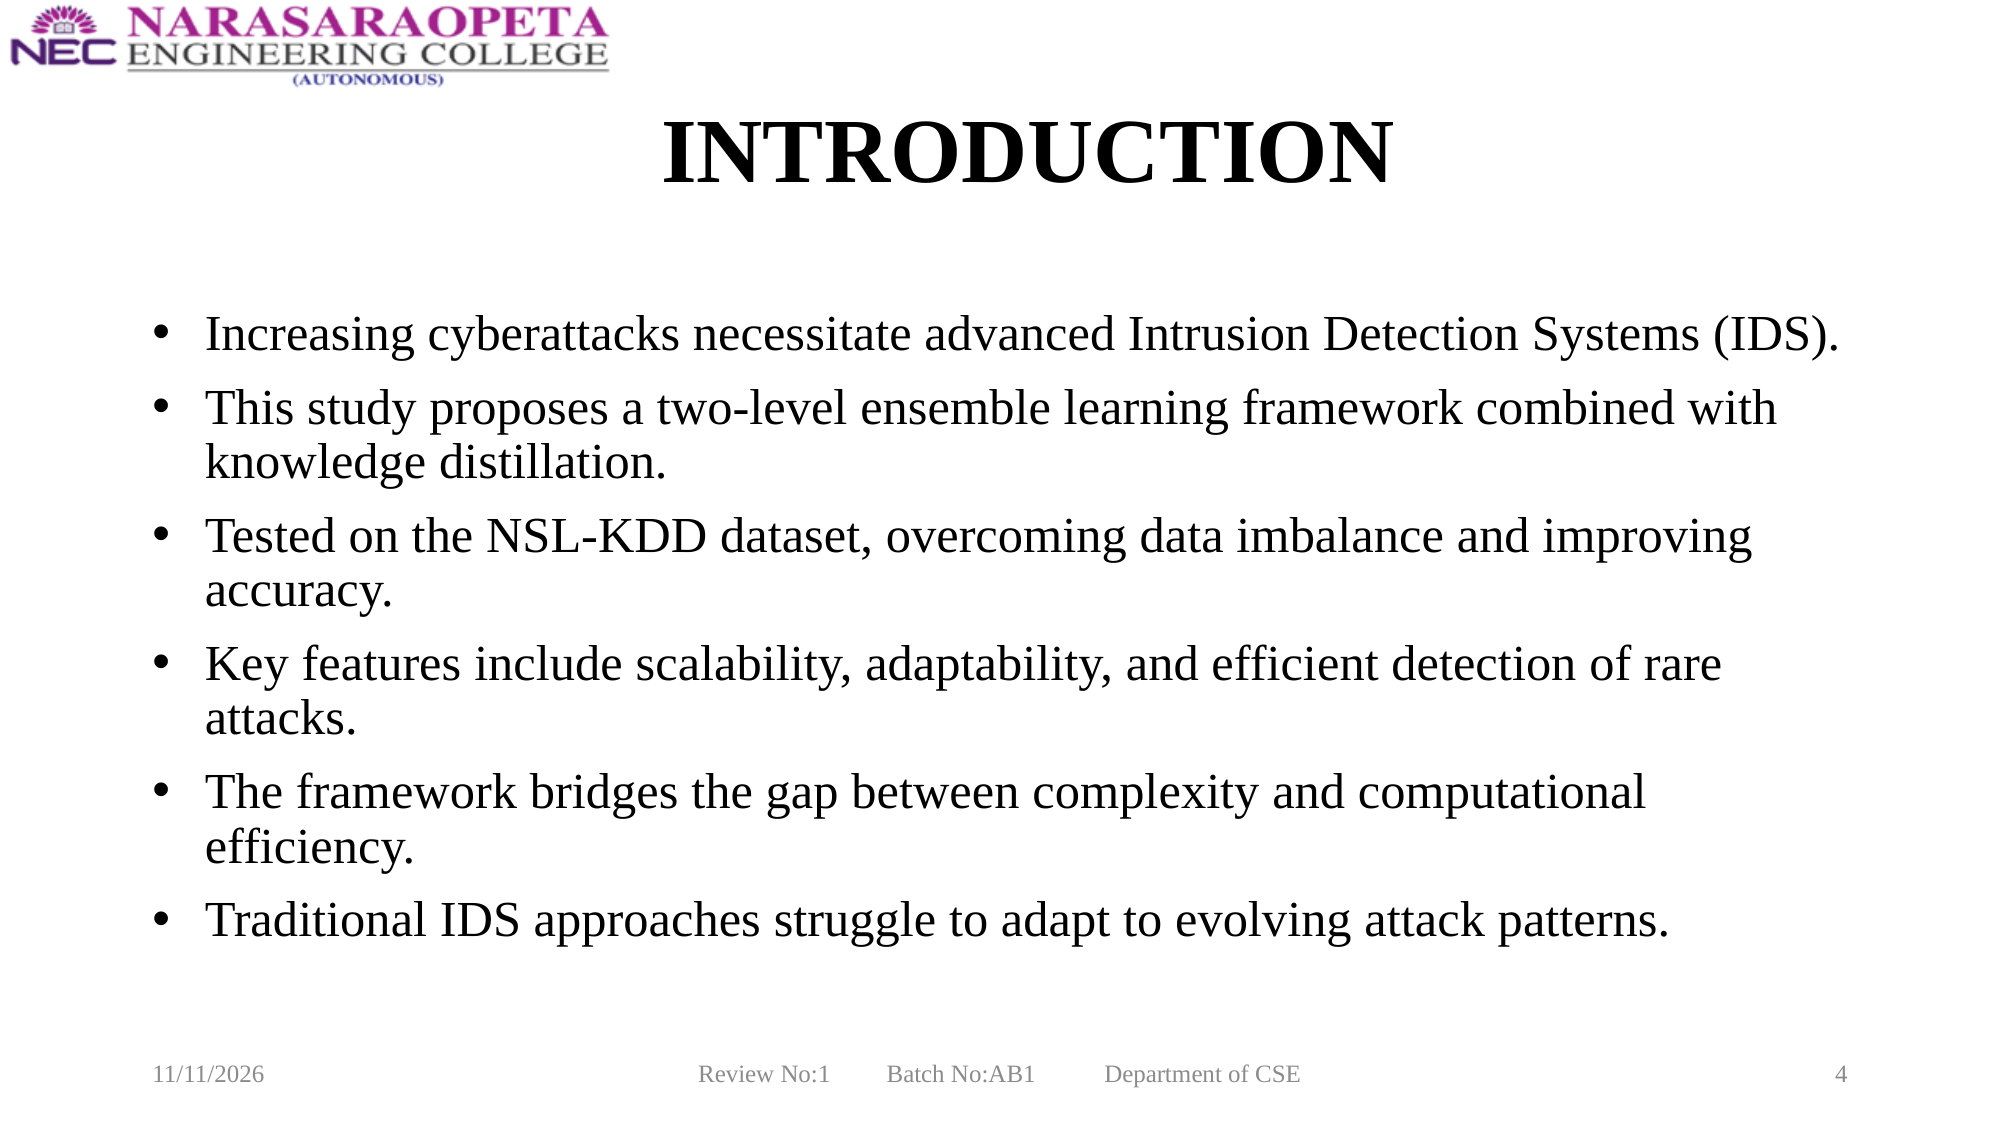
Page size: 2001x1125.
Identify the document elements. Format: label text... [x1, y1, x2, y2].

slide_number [137, 1042, 588, 1103]
slide_number 4 [1412, 1042, 1863, 1103]
title INTRODUCTION [193, 59, 1863, 245]
footer Review No:1 Batch No:AB1 Department of CSE [662, 1042, 1338, 1103]
picture [0, 0, 1280, 719]
list Increasing cyberattacks necessitate advanced Intrusion Detection Systems (IDS). This study proposes a two-level ensemble learning framework combined with knowledge distillation. Tested on the NSL-KDD dataset, overcoming data imbalance and improving accuracy. Key features include scalability, adaptability, and efficient detection of rare attacks. The framework bridges the gap between complexity and computational efficiency. Traditional IDS approaches struggle to adapt to evolving attack patterns. [137, 299, 1863, 1014]
